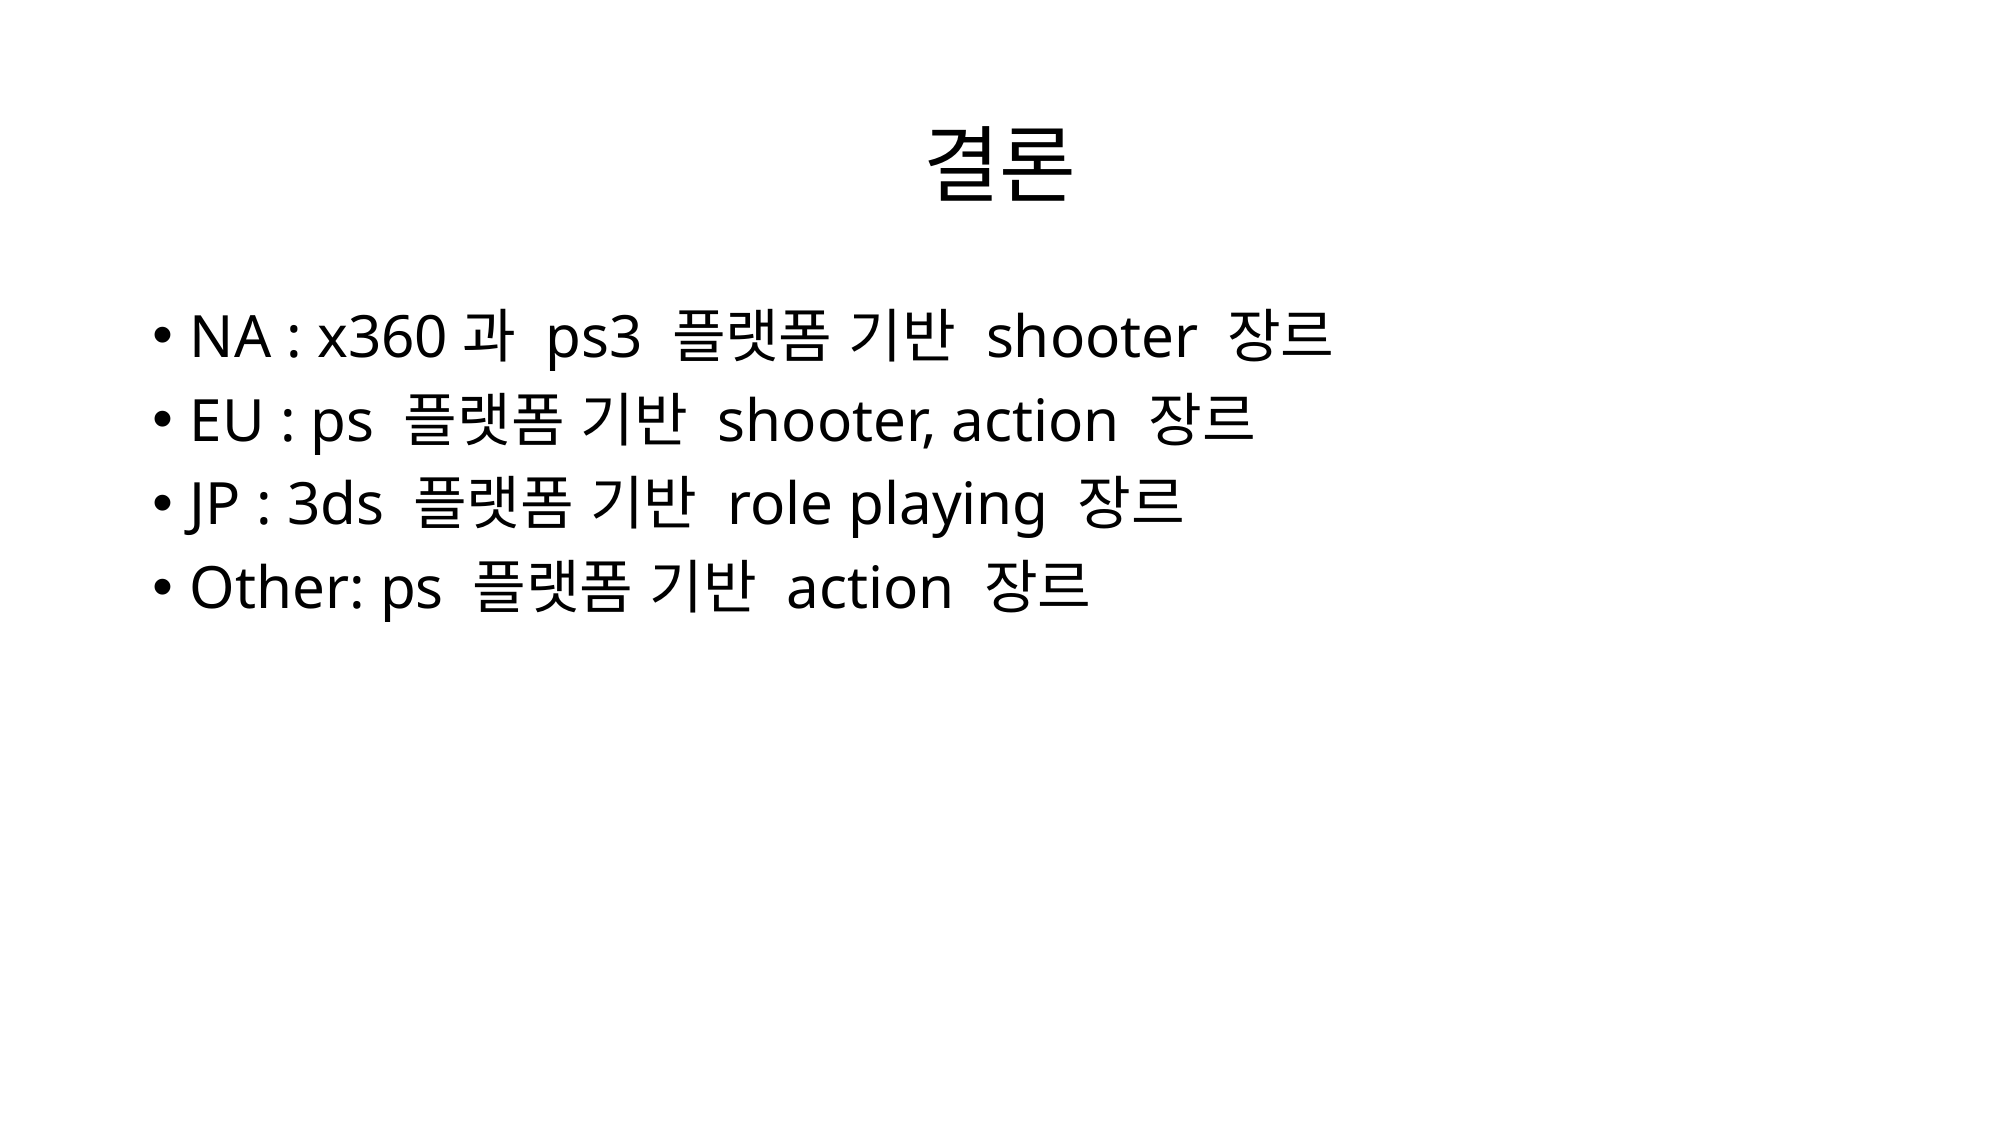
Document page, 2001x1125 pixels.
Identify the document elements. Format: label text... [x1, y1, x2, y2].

title 결론 [137, 59, 1863, 278]
list NA : x360과 ps3 플랫폼 기반 shooter 장르 EU : ps 플랫폼 기반 shooter, action 장르 JP : 3ds 플랫폼 기반 role playing 장르 Other: ps 플랫폼 기반 action 장르 [137, 299, 1863, 1014]
